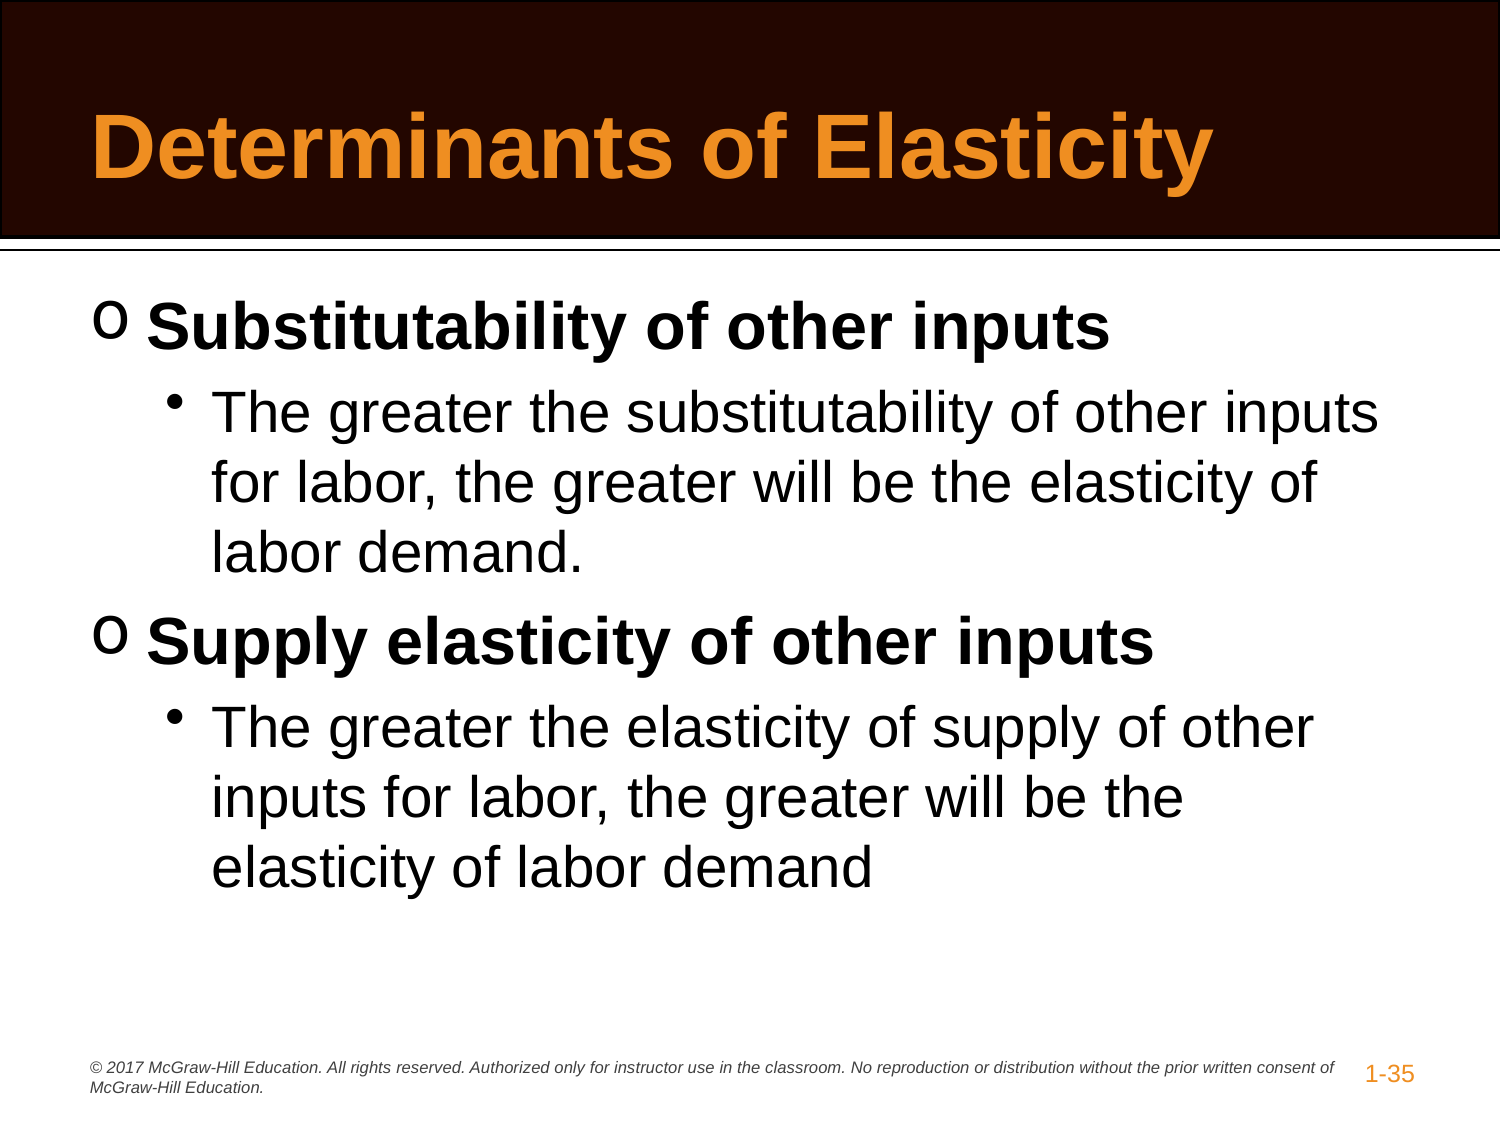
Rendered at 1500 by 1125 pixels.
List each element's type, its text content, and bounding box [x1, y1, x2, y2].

title Determinants of Elasticity [75, 48, 1425, 236]
list Substitutability of other inputs The greater the substitutability of other inputs for labor, the greater will be the elasticity of labor demand. Supply elasticity of other inputs The greater the elasticity of supply of other inputs for labor, the greater will be the elasticity of labor demand [75, 275, 1425, 1018]
